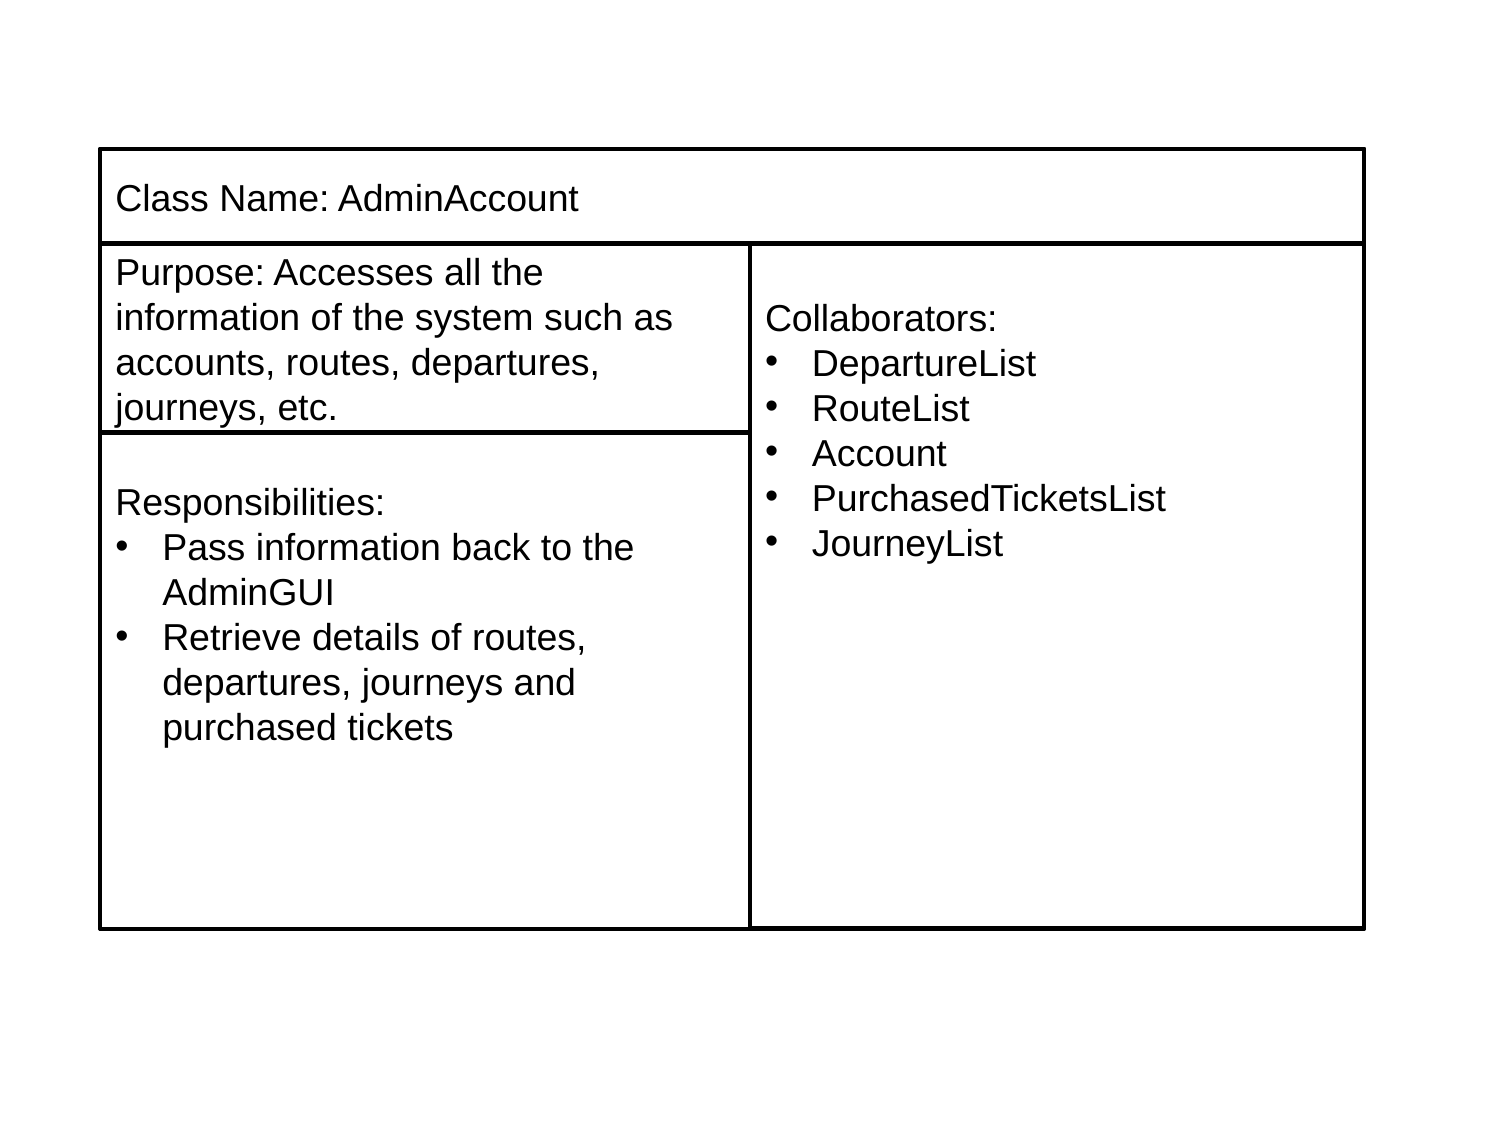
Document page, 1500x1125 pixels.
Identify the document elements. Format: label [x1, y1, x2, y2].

text_box [100, 148, 1365, 929]
